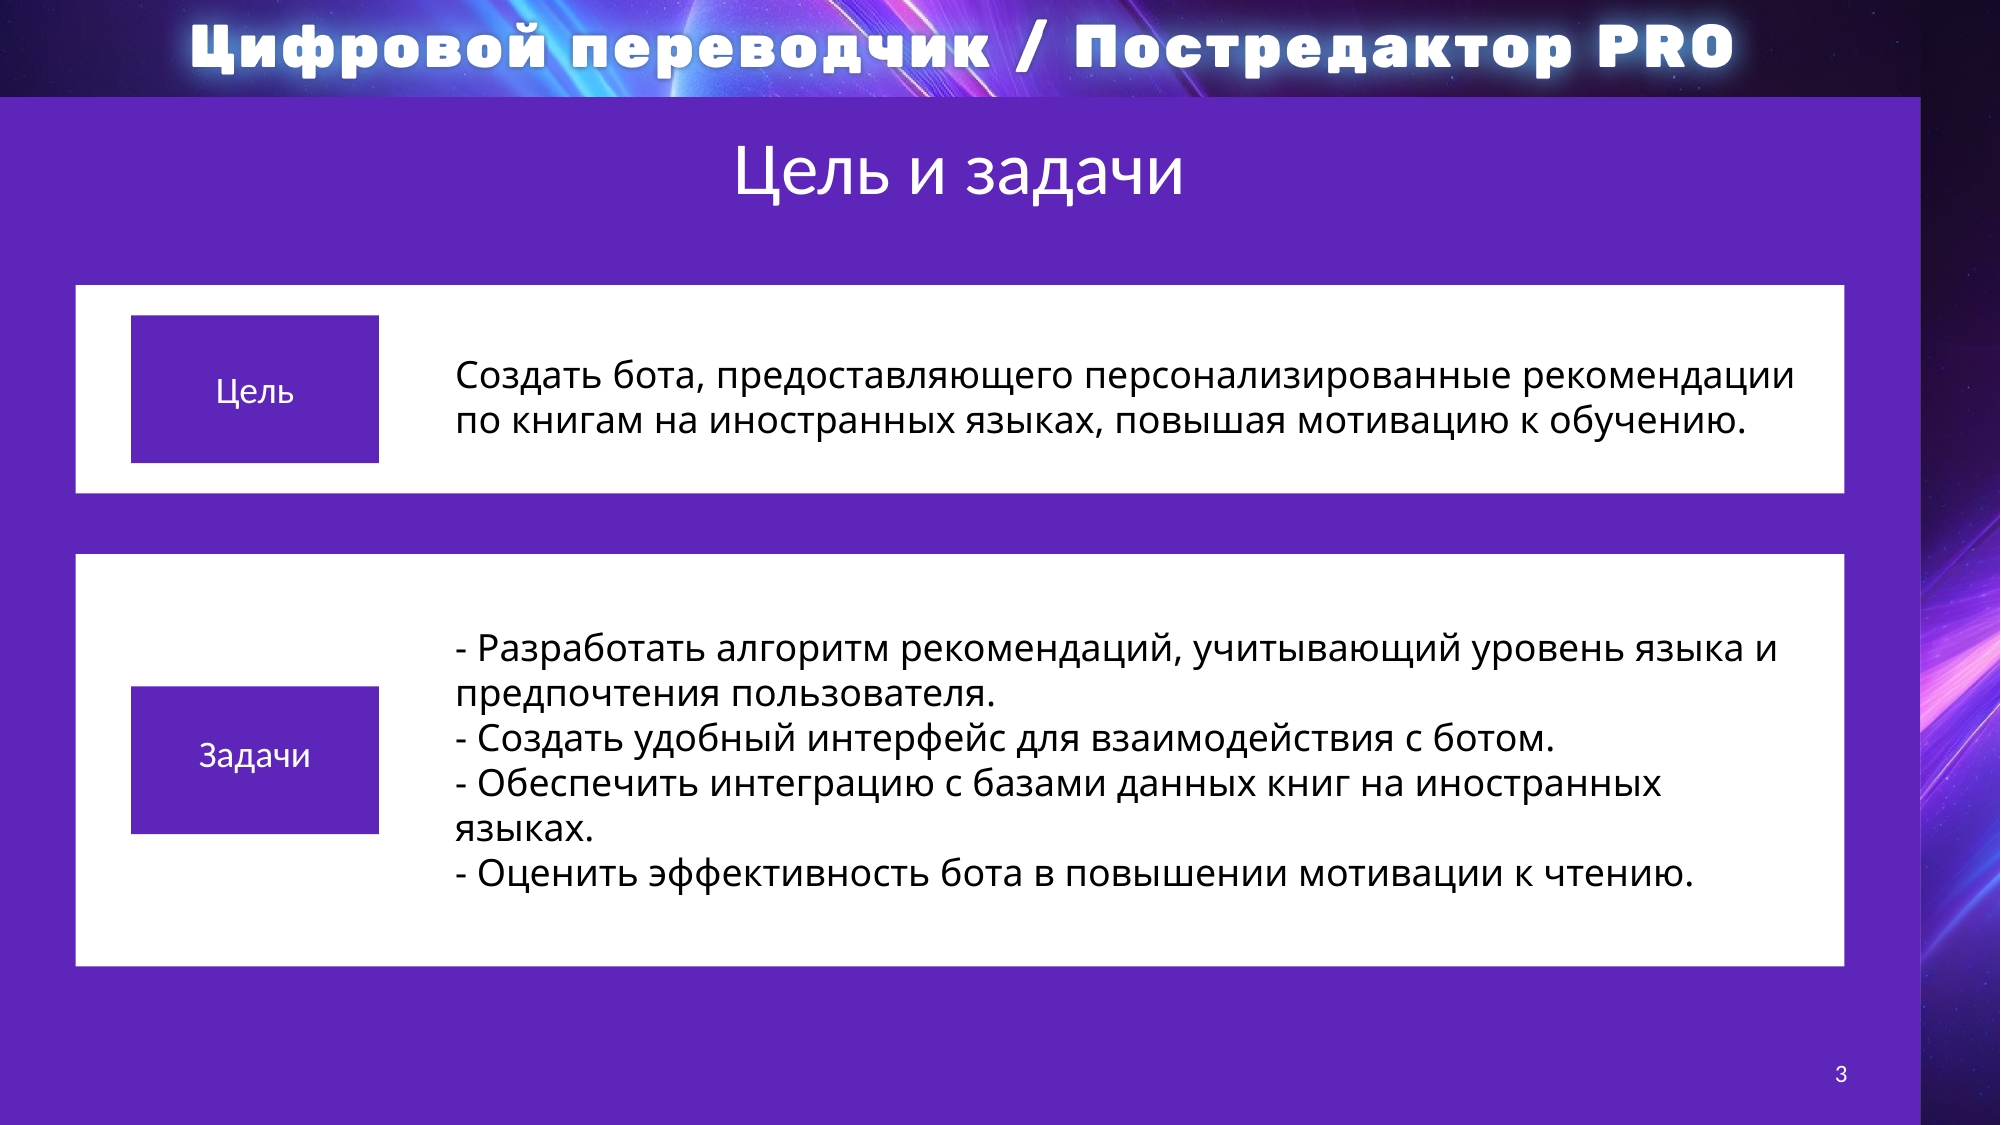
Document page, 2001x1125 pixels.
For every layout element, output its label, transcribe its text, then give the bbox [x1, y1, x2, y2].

text_box [130, 314, 380, 464]
text_box Цель и задачи [673, 112, 1247, 217]
text_box [75, 284, 1845, 494]
text_box [75, 553, 1845, 967]
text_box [131, 686, 379, 835]
picture [0, 0, 2000, 1125]
text_box Цель [168, 359, 342, 419]
text_box Создать бота, предоставляющего персонализированные рекомендации по книгам на иностранных языках, повышая мотивацию к обучению. [440, 343, 1811, 494]
text_box - Разработать алгоритм рекомендаций, учитывающий уровень языка и предпочтения пользователя. - Создать удобный интерфейс для взаимодействия с ботом. - Обеспечить интеграцию с базами данных книг на иностранных языках. - Оценить эффективность бота в повышении мотивации к чтению. [440, 616, 1811, 902]
slide_number 3 [1412, 1042, 1863, 1103]
